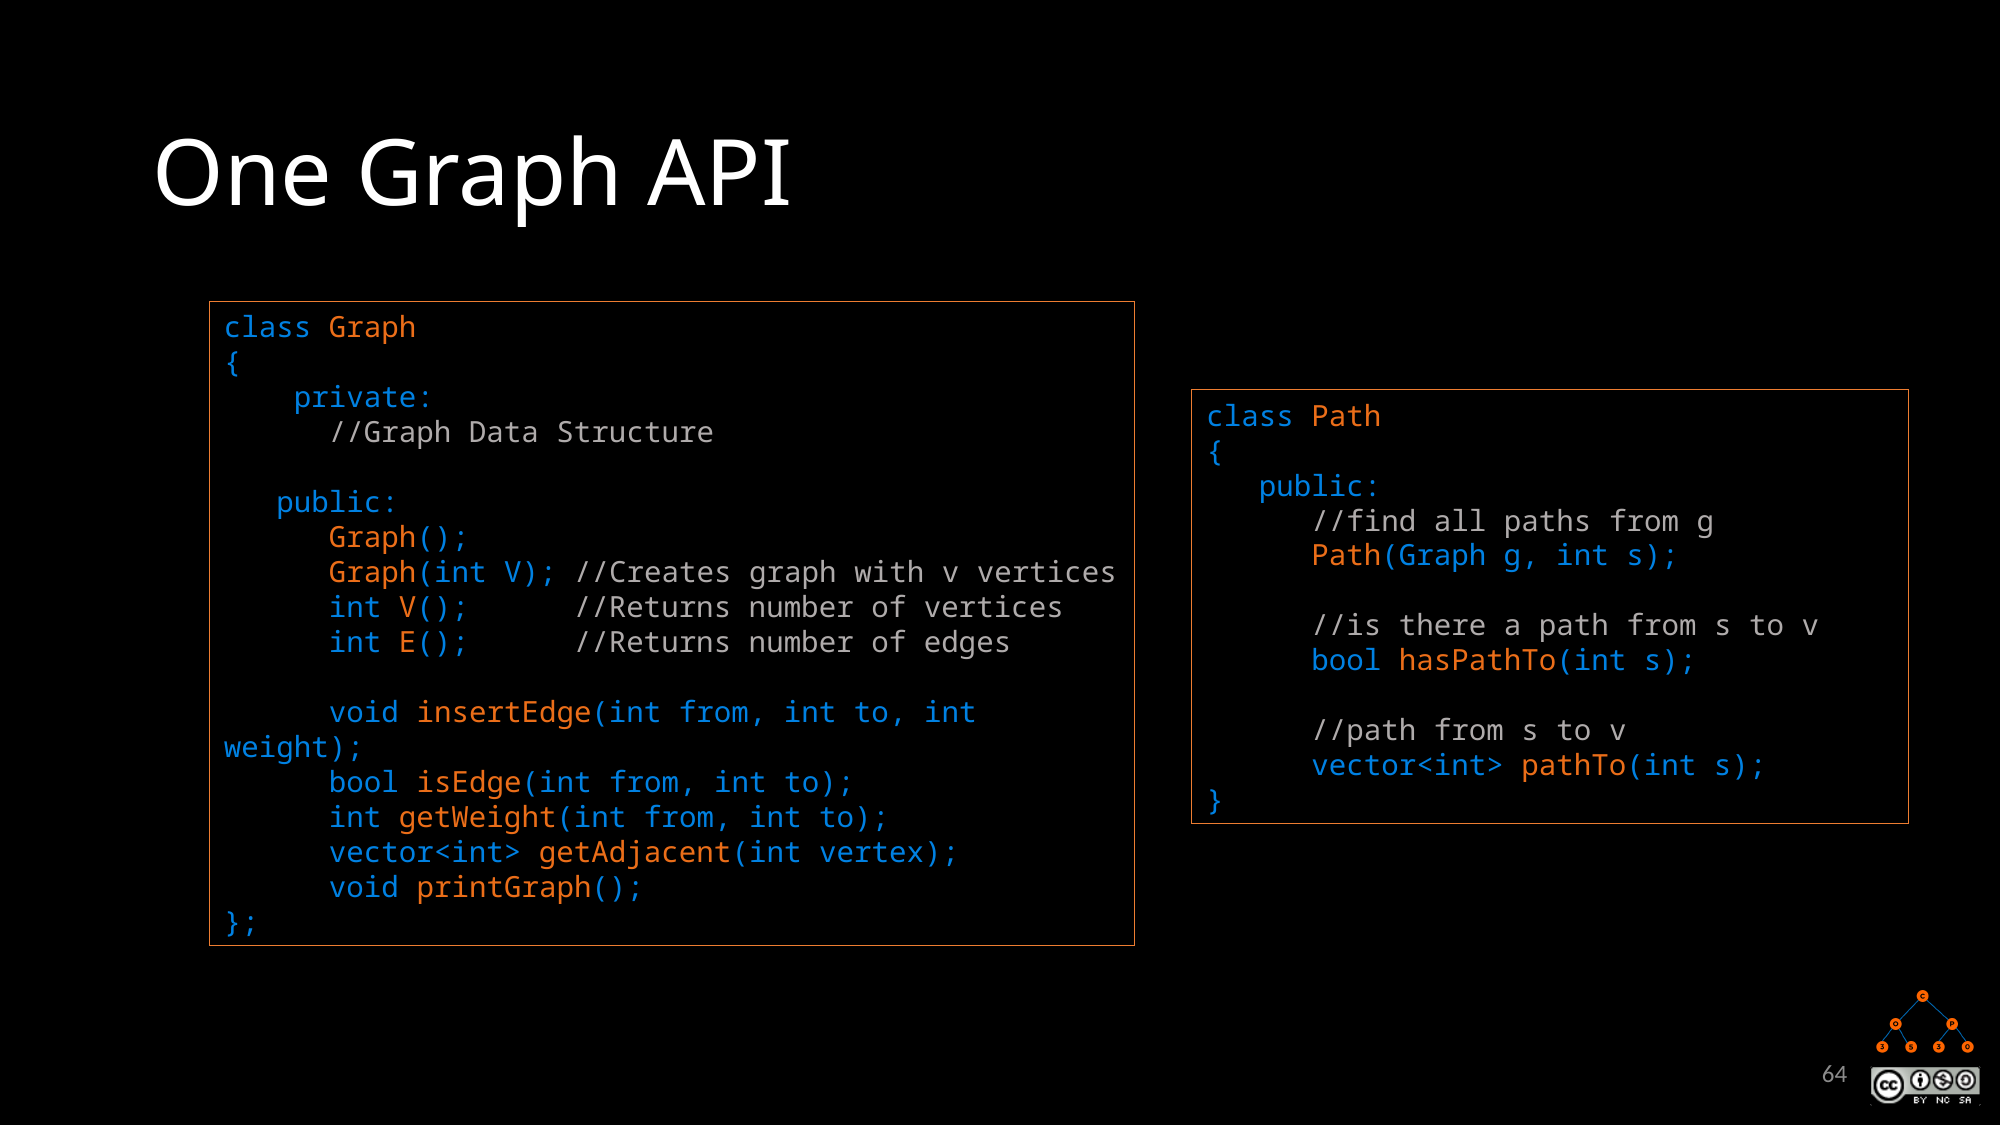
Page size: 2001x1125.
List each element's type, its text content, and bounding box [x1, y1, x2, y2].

slide_number 64 [1412, 1042, 1856, 1103]
title One Graph API [137, 59, 1863, 278]
text_box class Path { public: //find all paths from g Path(Graph g, int s); //is there a path from s to v bool hasPathTo(int s); //path from s to v vector<int> pathTo(int s); } [1191, 389, 1909, 824]
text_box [1856, 982, 1995, 1106]
text_box class Graph { private: //Graph Data Structure public: Graph(); Graph(int V); //Creates graph with v vertices int V(); //Returns number of vertices int E(); //Returns number of edges void insertEdge(int from, int to, int weight); bool isEdge(int from, int to); int getWeight(int from, int to); vector<int> getAdjacent(int vertex); void printGraph(); }; [209, 301, 1135, 946]
